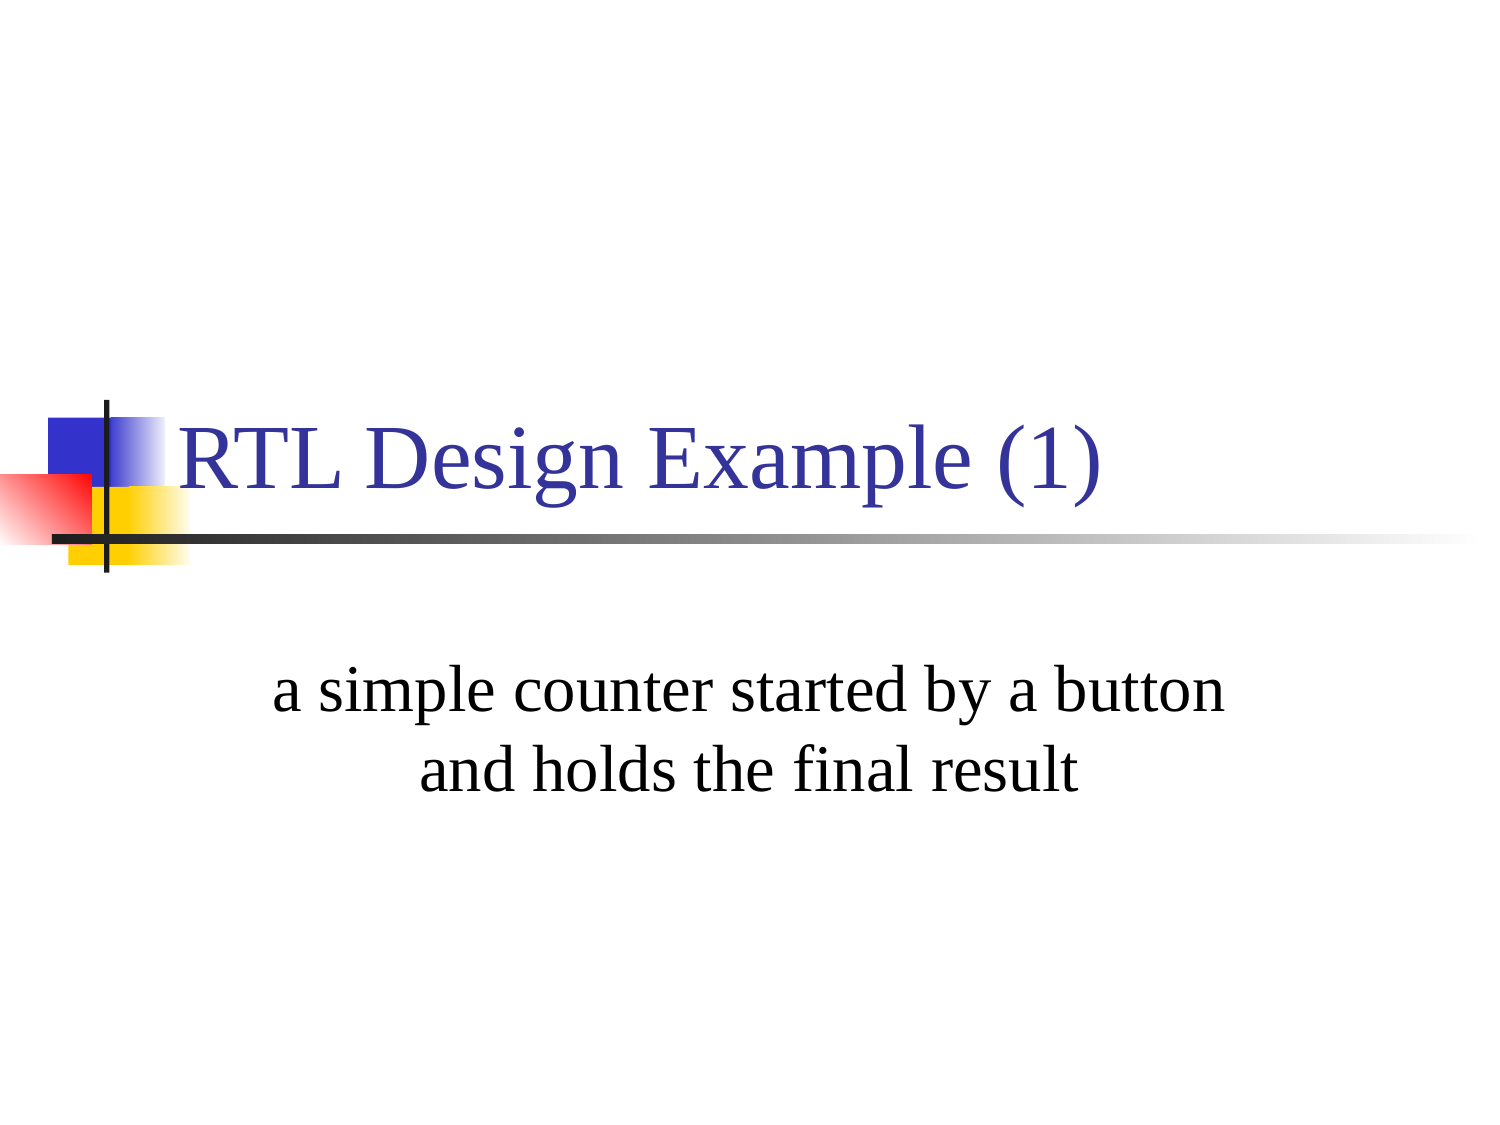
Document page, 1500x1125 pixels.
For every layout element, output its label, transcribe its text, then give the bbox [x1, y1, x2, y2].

title RTL Design Example (1) [162, 275, 1438, 515]
subtitle a simple counter started by a button and holds the final result [225, 637, 1275, 925]
